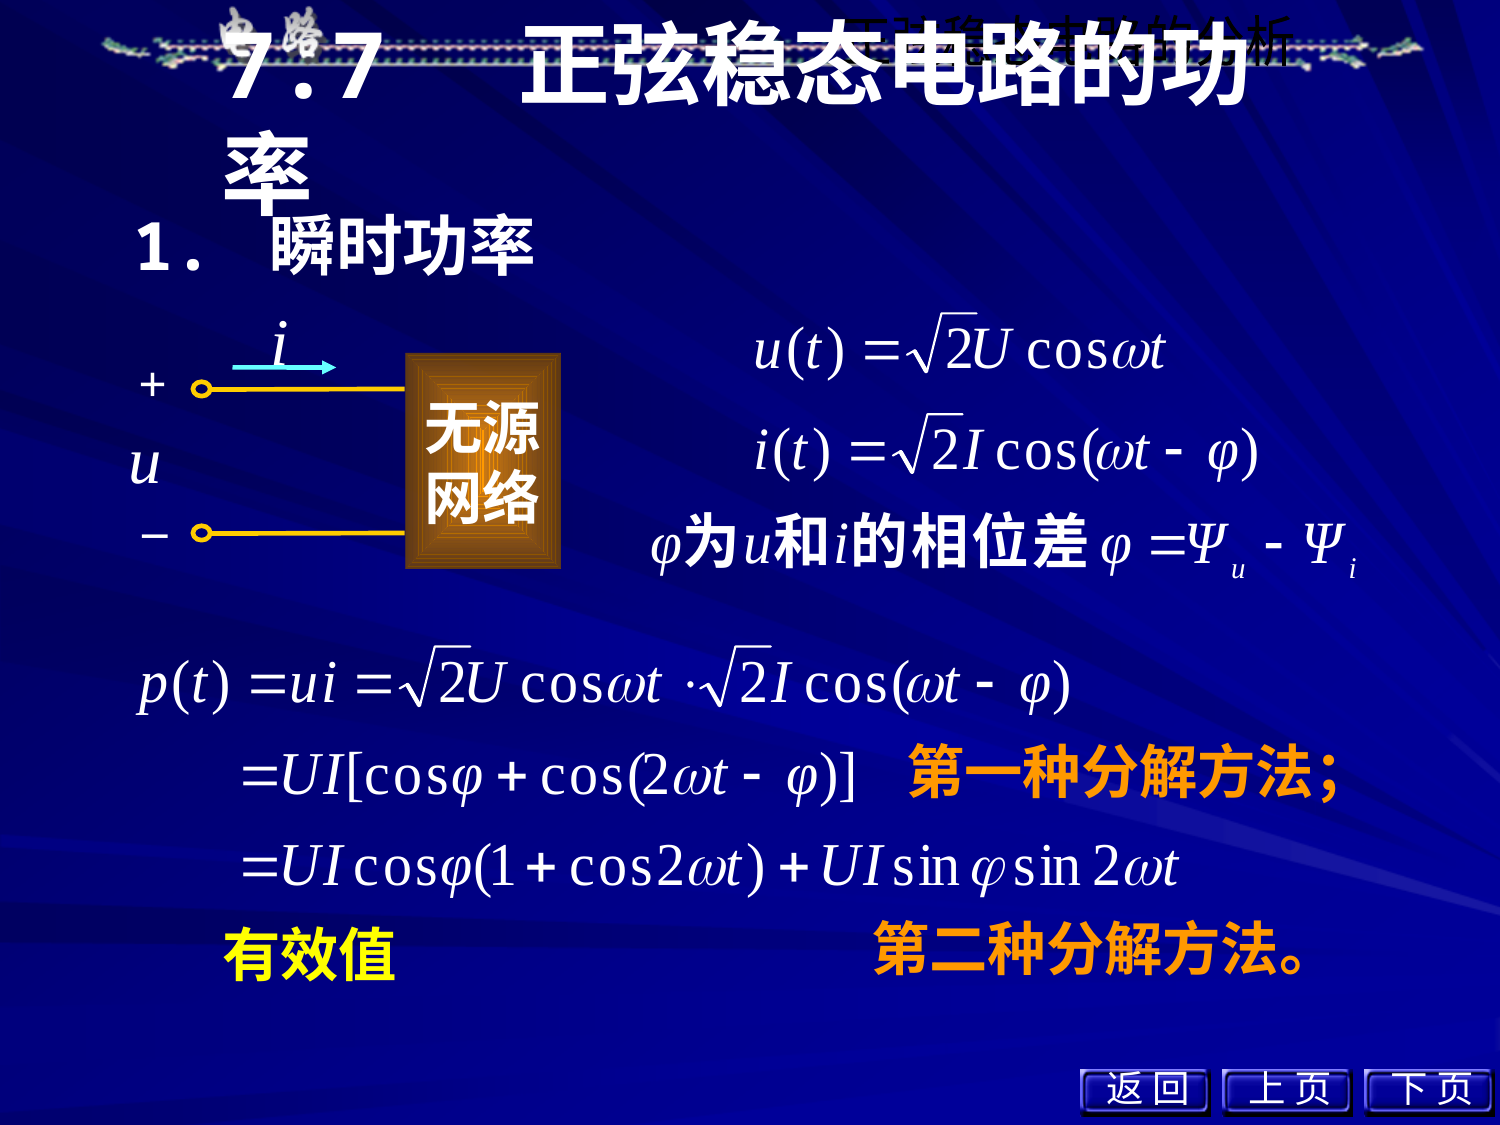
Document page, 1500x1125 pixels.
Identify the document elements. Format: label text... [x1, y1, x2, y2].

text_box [1222, 1057, 1353, 1118]
picture [0, 0, 1500, 1125]
text_box 有效值 [207, 910, 466, 996]
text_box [112, 290, 561, 569]
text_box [1080, 1057, 1211, 1118]
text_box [1364, 1057, 1495, 1118]
text_box 第一种分解方法； [1188, 727, 1412, 813]
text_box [123, 633, 1188, 909]
text_box 1. 瞬时功率 [118, 196, 552, 290]
text_box 第二种分解方法。 [856, 904, 1353, 990]
text_box 7.7 正弦稳态电路的功率 [206, 0, 1353, 235]
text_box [643, 302, 1365, 587]
